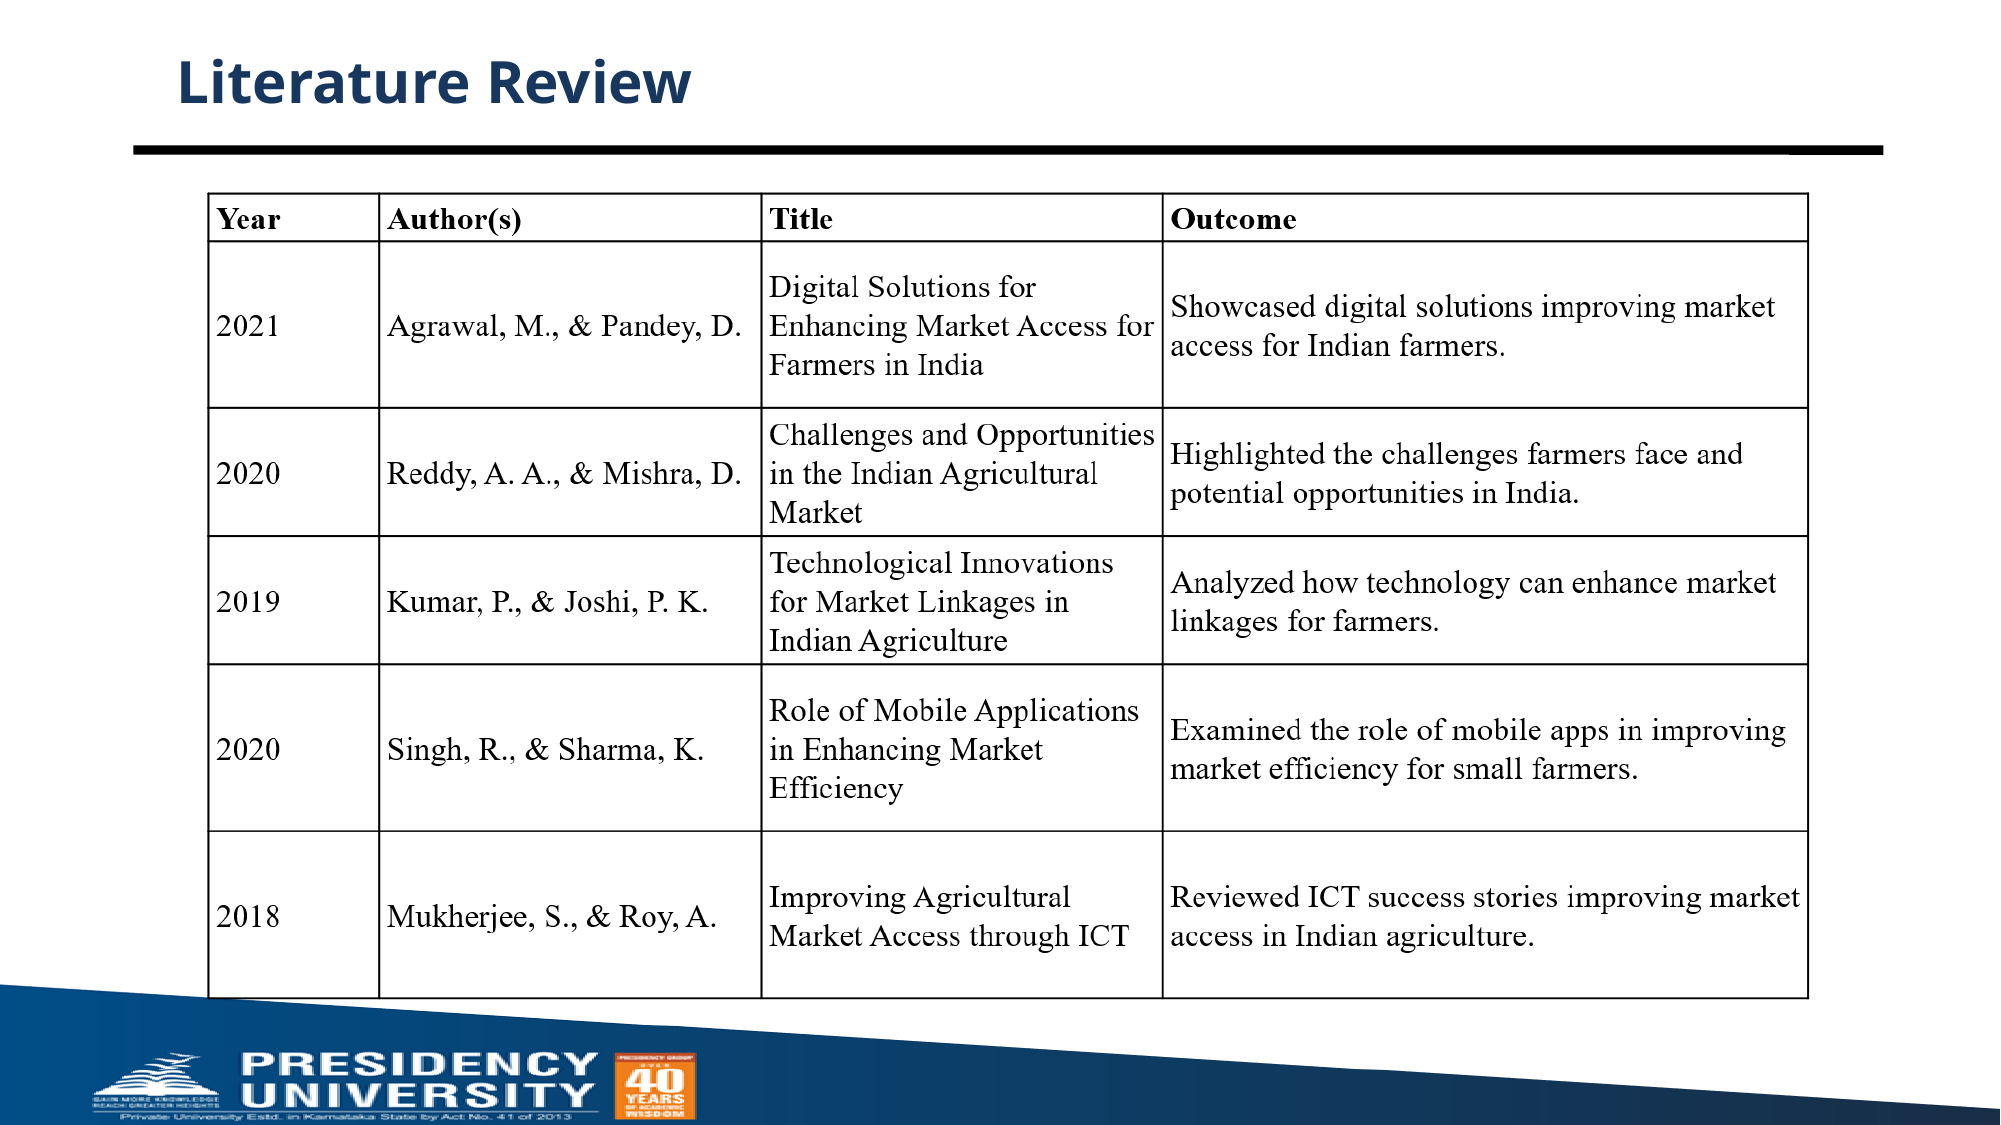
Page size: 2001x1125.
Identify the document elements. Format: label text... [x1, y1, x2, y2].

title Literature Review [161, 43, 1803, 117]
picture [0, 982, 2000, 1125]
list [207, 187, 1810, 1001]
